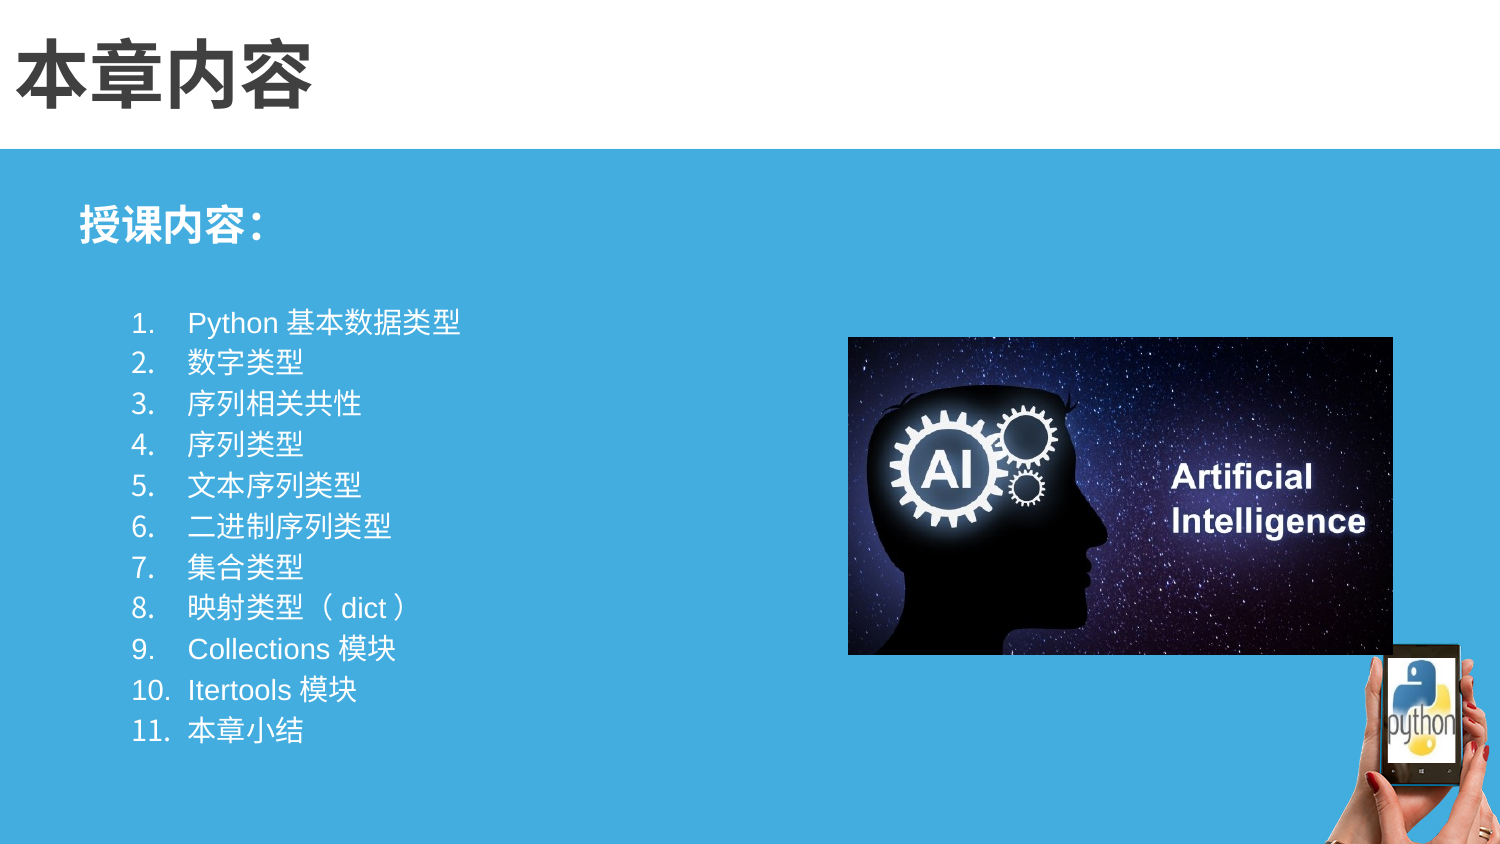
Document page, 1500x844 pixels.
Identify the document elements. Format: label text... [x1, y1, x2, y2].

picture [0, 146, 1500, 844]
list 授课内容： [64, 185, 1459, 262]
list Python基本数据类型 数字类型 序列相关共性 序列类型 文本序列类型 二进制序列类型 集合类型 映射类型（dict） Collections模块 Itertools模块 本章小结 [66, 296, 1461, 788]
title 本章内容 [0, 0, 1500, 146]
